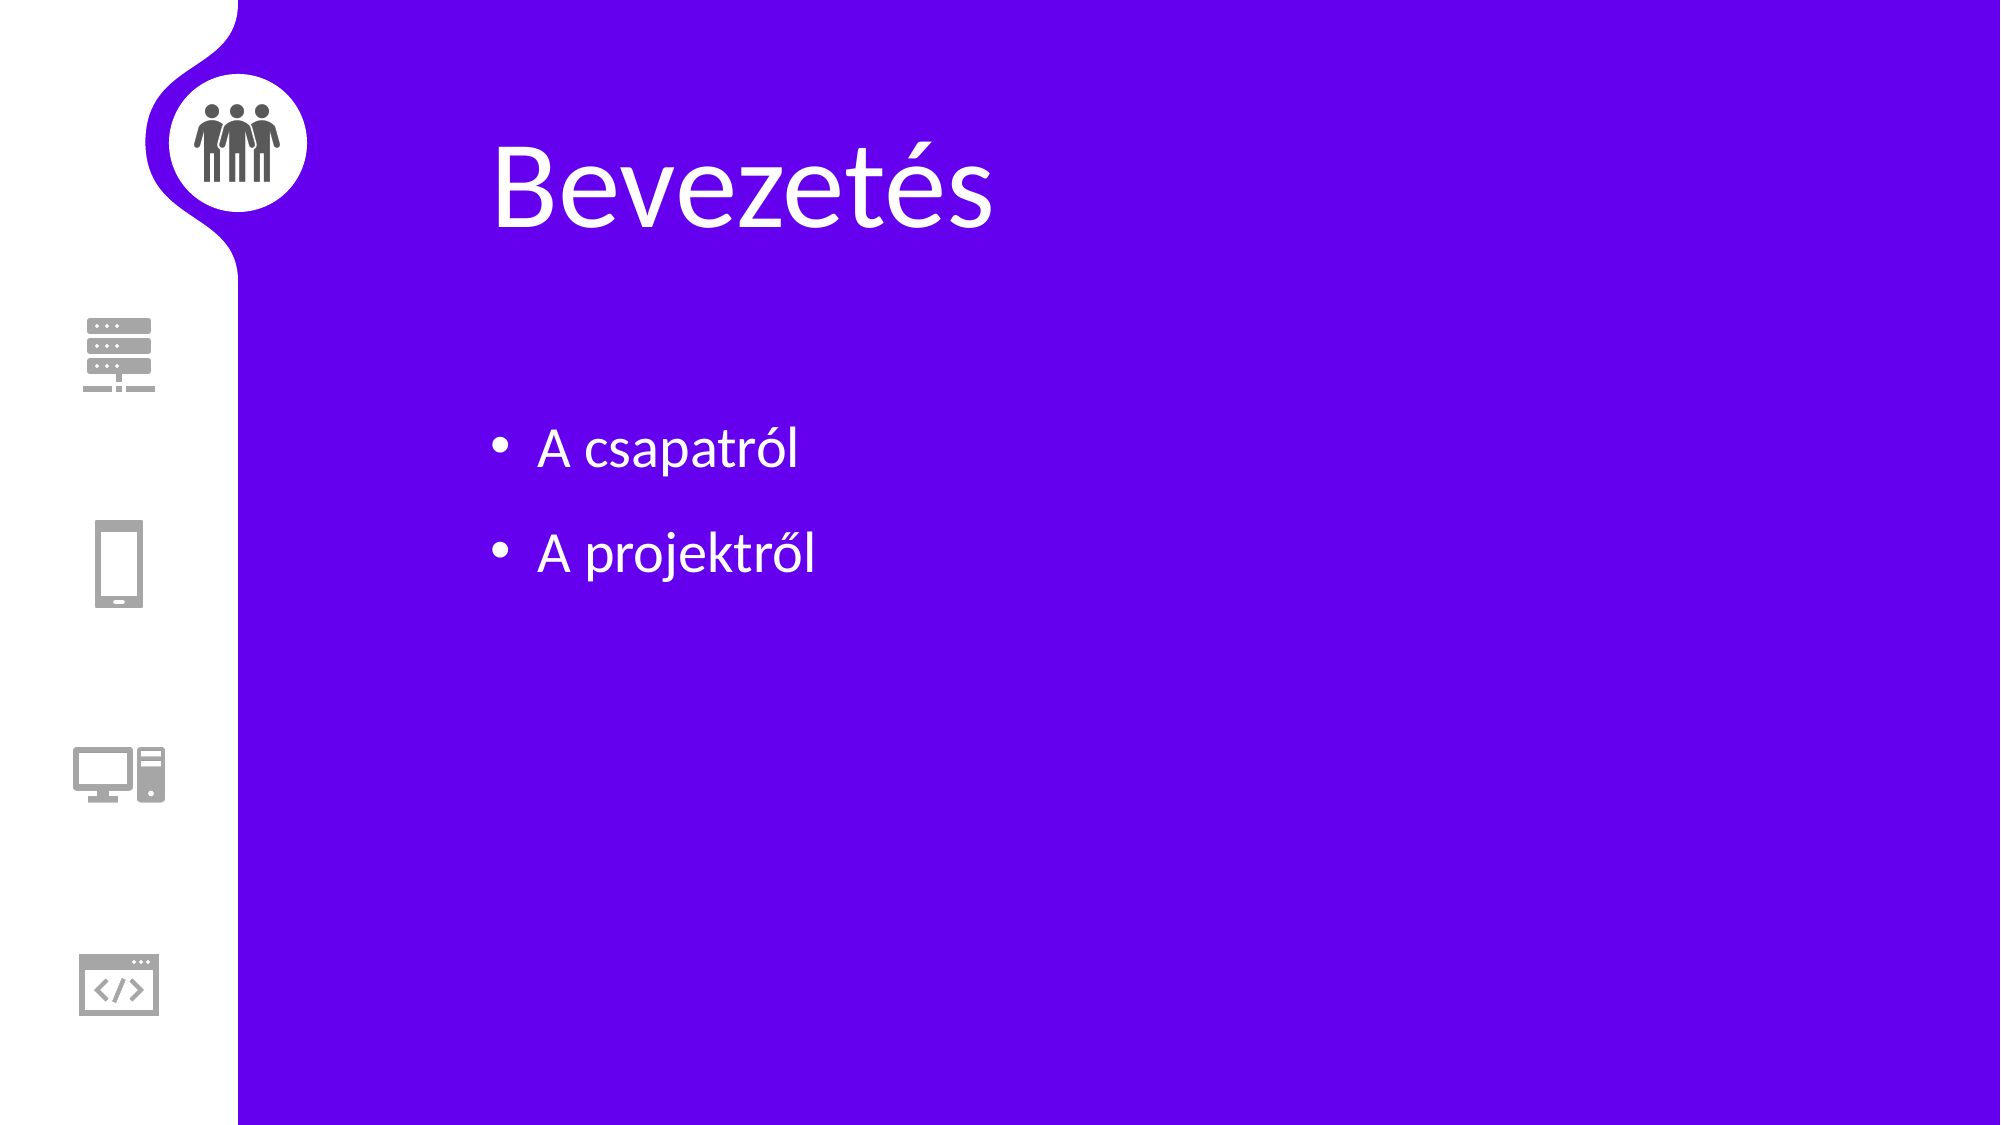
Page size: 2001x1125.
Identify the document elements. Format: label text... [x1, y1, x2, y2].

text_box [0, 0, 240, 1125]
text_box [168, 73, 308, 212]
picture [71, 307, 167, 403]
picture [71, 516, 167, 612]
picture [71, 95, 167, 191]
text_box Bevezetés [475, 95, 1013, 261]
picture [71, 727, 167, 822]
text_box A csapatról A projektről [475, 367, 1775, 592]
picture [71, 937, 167, 1033]
